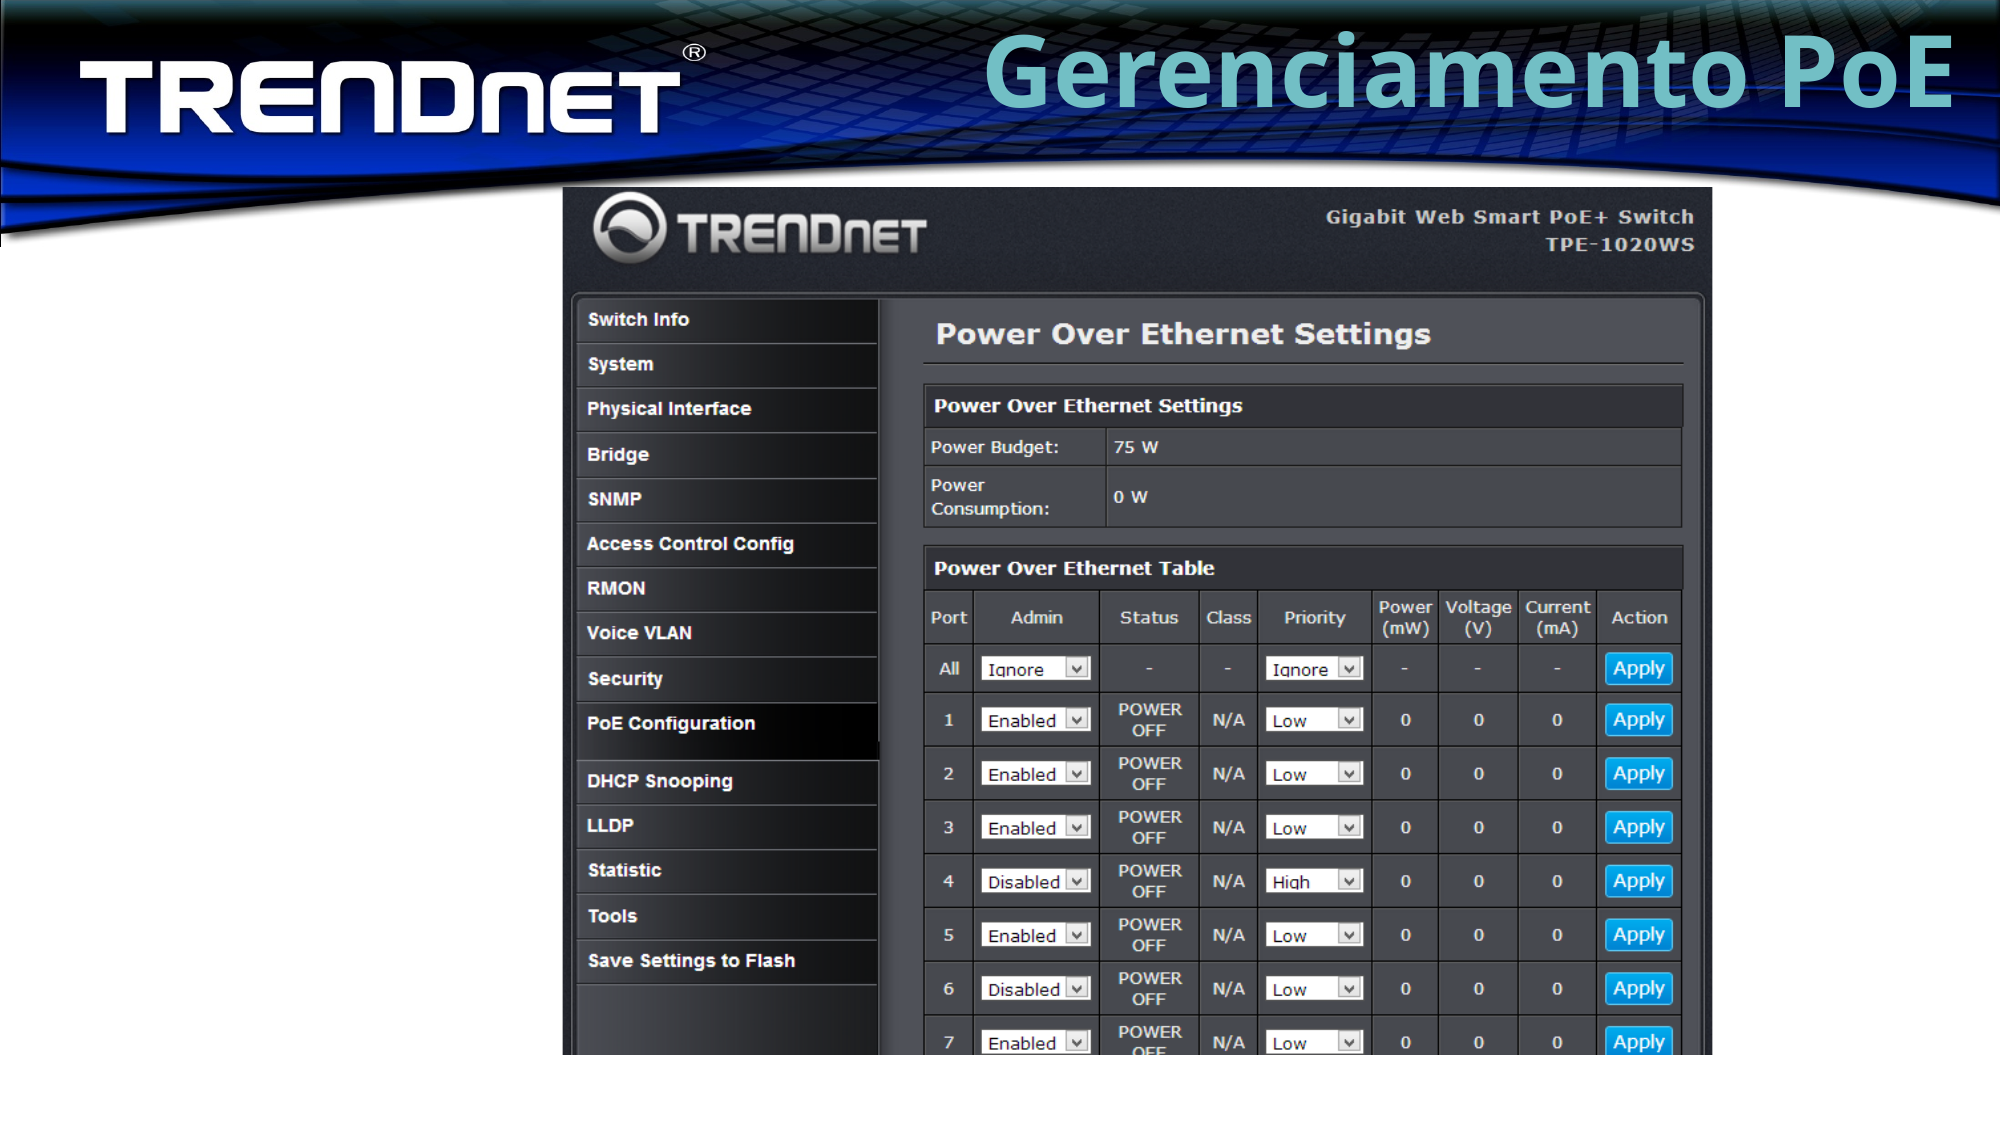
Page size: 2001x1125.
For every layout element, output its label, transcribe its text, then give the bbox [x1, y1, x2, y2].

picture [0, 0, 2000, 1055]
text_box Gerenciamento PoE [787, 0, 1974, 135]
